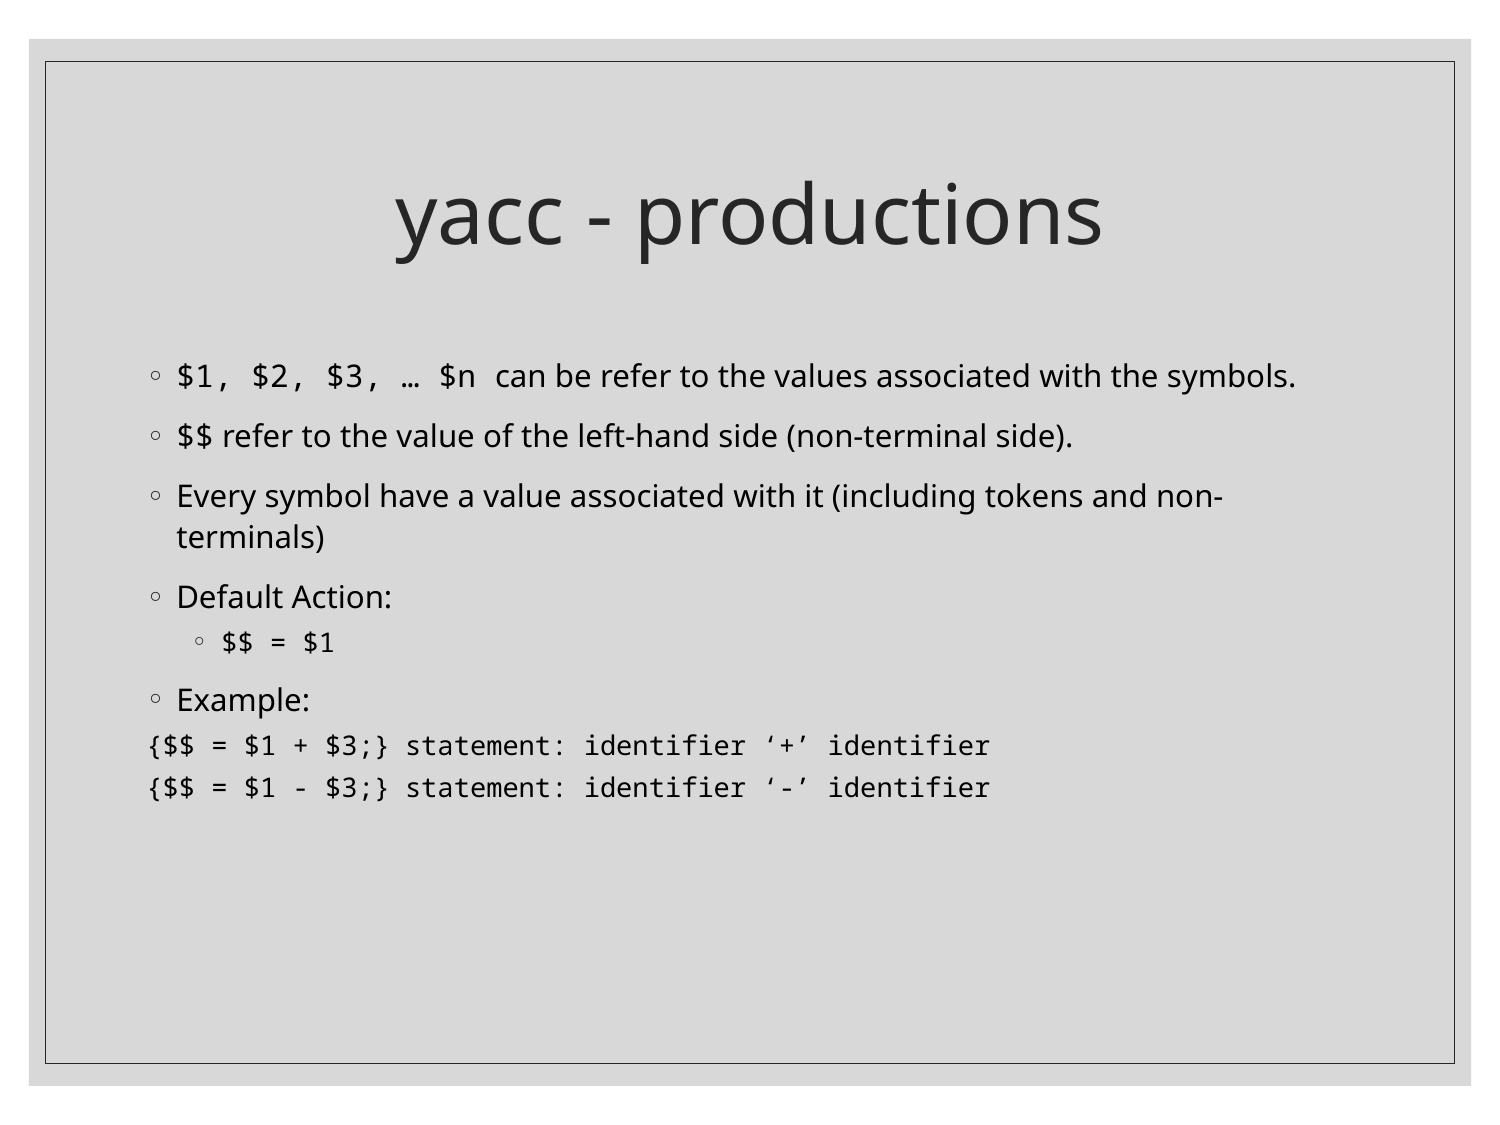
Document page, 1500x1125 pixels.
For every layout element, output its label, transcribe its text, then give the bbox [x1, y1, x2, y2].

title yacc - productions [131, 105, 1369, 331]
list $1, $2, $3, … $n can be refer to the values associated with the symbols. $$ refer to the value of the left-hand side (non-terminal side). Every symbol have a value associated with it (including tokens and non-terminals) Default Action: $$ = $1 Example: statement: identifier ‘+’ identifier {$$ = $1 + $3;} statement: identifier ‘-’ identifier {$$ = $1 - $3;} [131, 345, 1369, 977]
